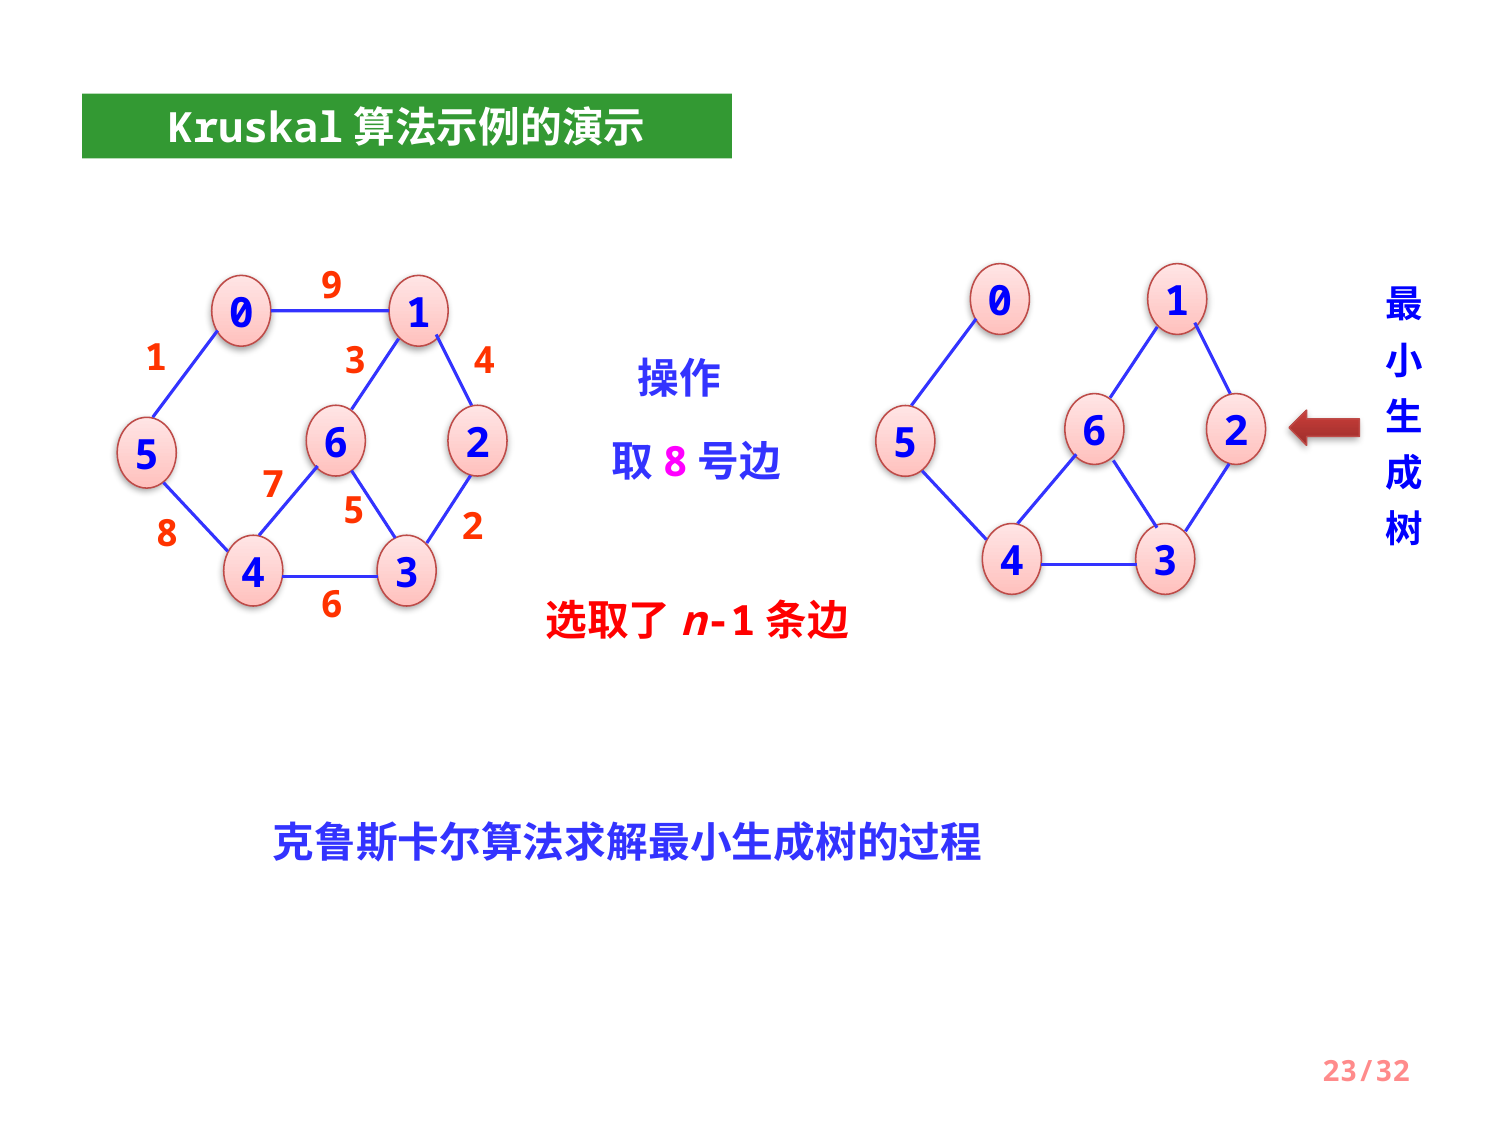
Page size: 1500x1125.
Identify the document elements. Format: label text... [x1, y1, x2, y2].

text_box 取8号边 [584, 427, 809, 492]
text_box Kruskal算法示例的演示 [82, 93, 732, 159]
text_box 选取了n-1条边 [527, 585, 868, 651]
slide_number 23/32 [1074, 1042, 1425, 1103]
text_box 1 [130, 326, 178, 386]
text_box 0 [969, 262, 1031, 336]
text_box 1 [388, 274, 449, 347]
text_box 8 [141, 501, 189, 562]
text_box 6 [1064, 392, 1125, 466]
text_box 3 [376, 534, 437, 607]
text_box 9 [305, 253, 353, 314]
text_box 3 [329, 328, 377, 389]
text_box 4 [222, 534, 284, 607]
text_box 1 [1146, 262, 1208, 336]
text_box 4 [458, 328, 506, 389]
text_box 0 [210, 274, 272, 347]
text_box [1288, 280, 1442, 587]
text_box 克鲁斯卡尔算法求解最小生成树的过程 [257, 808, 1215, 874]
text_box 操作 [609, 344, 750, 410]
text_box 2 [447, 404, 508, 477]
text_box 4 [981, 522, 1043, 596]
text_box 5 [327, 478, 375, 539]
text_box 2 [446, 494, 494, 554]
text_box 7 [247, 453, 295, 513]
text_box 6 [305, 404, 367, 477]
text_box 3 [1134, 522, 1196, 596]
text_box 5 [116, 416, 178, 489]
text_box 5 [875, 404, 936, 478]
text_box 6 [305, 572, 353, 632]
text_box 2 [1205, 392, 1267, 466]
